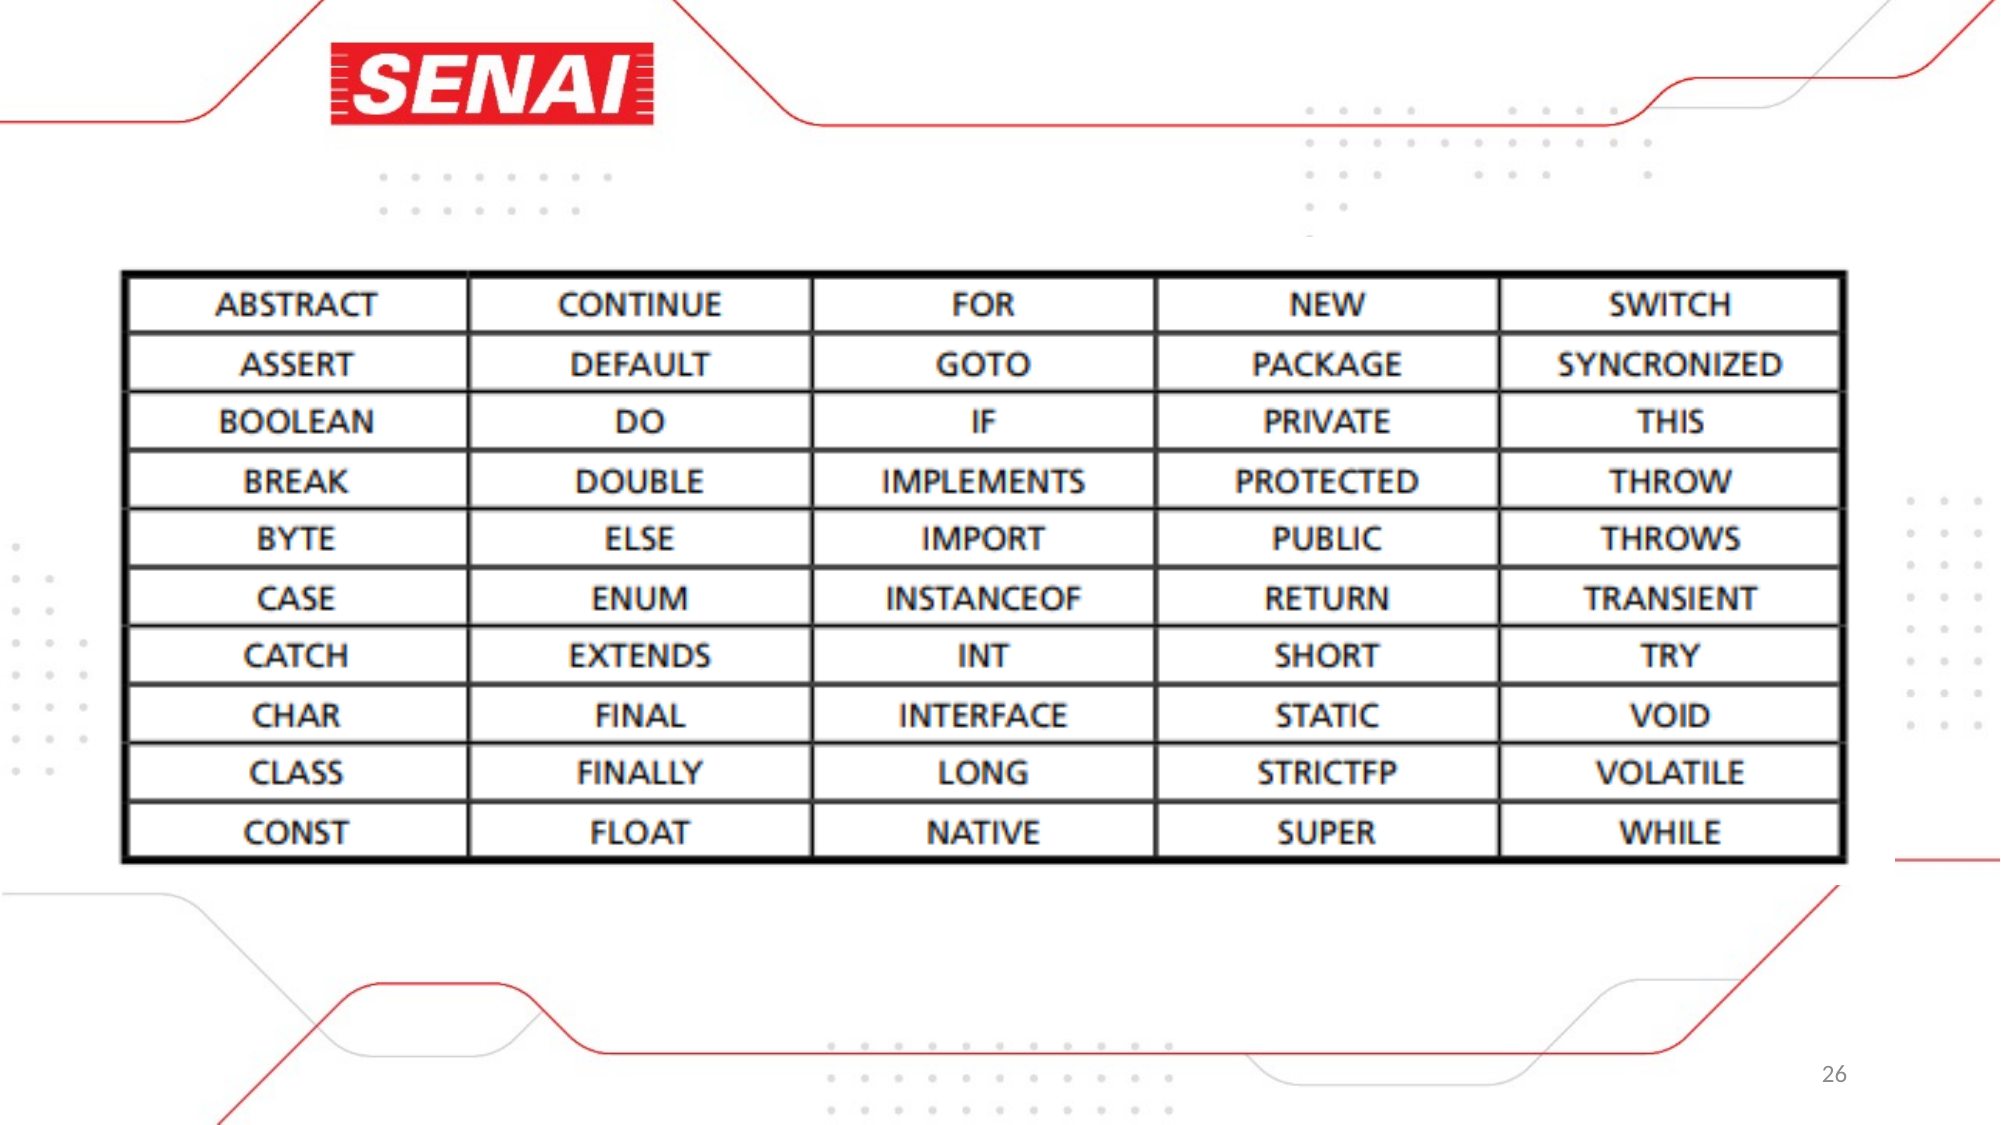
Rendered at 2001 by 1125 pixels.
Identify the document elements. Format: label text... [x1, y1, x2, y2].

picture [0, 0, 2001, 1125]
slide_number 26 [1412, 1042, 1863, 1103]
